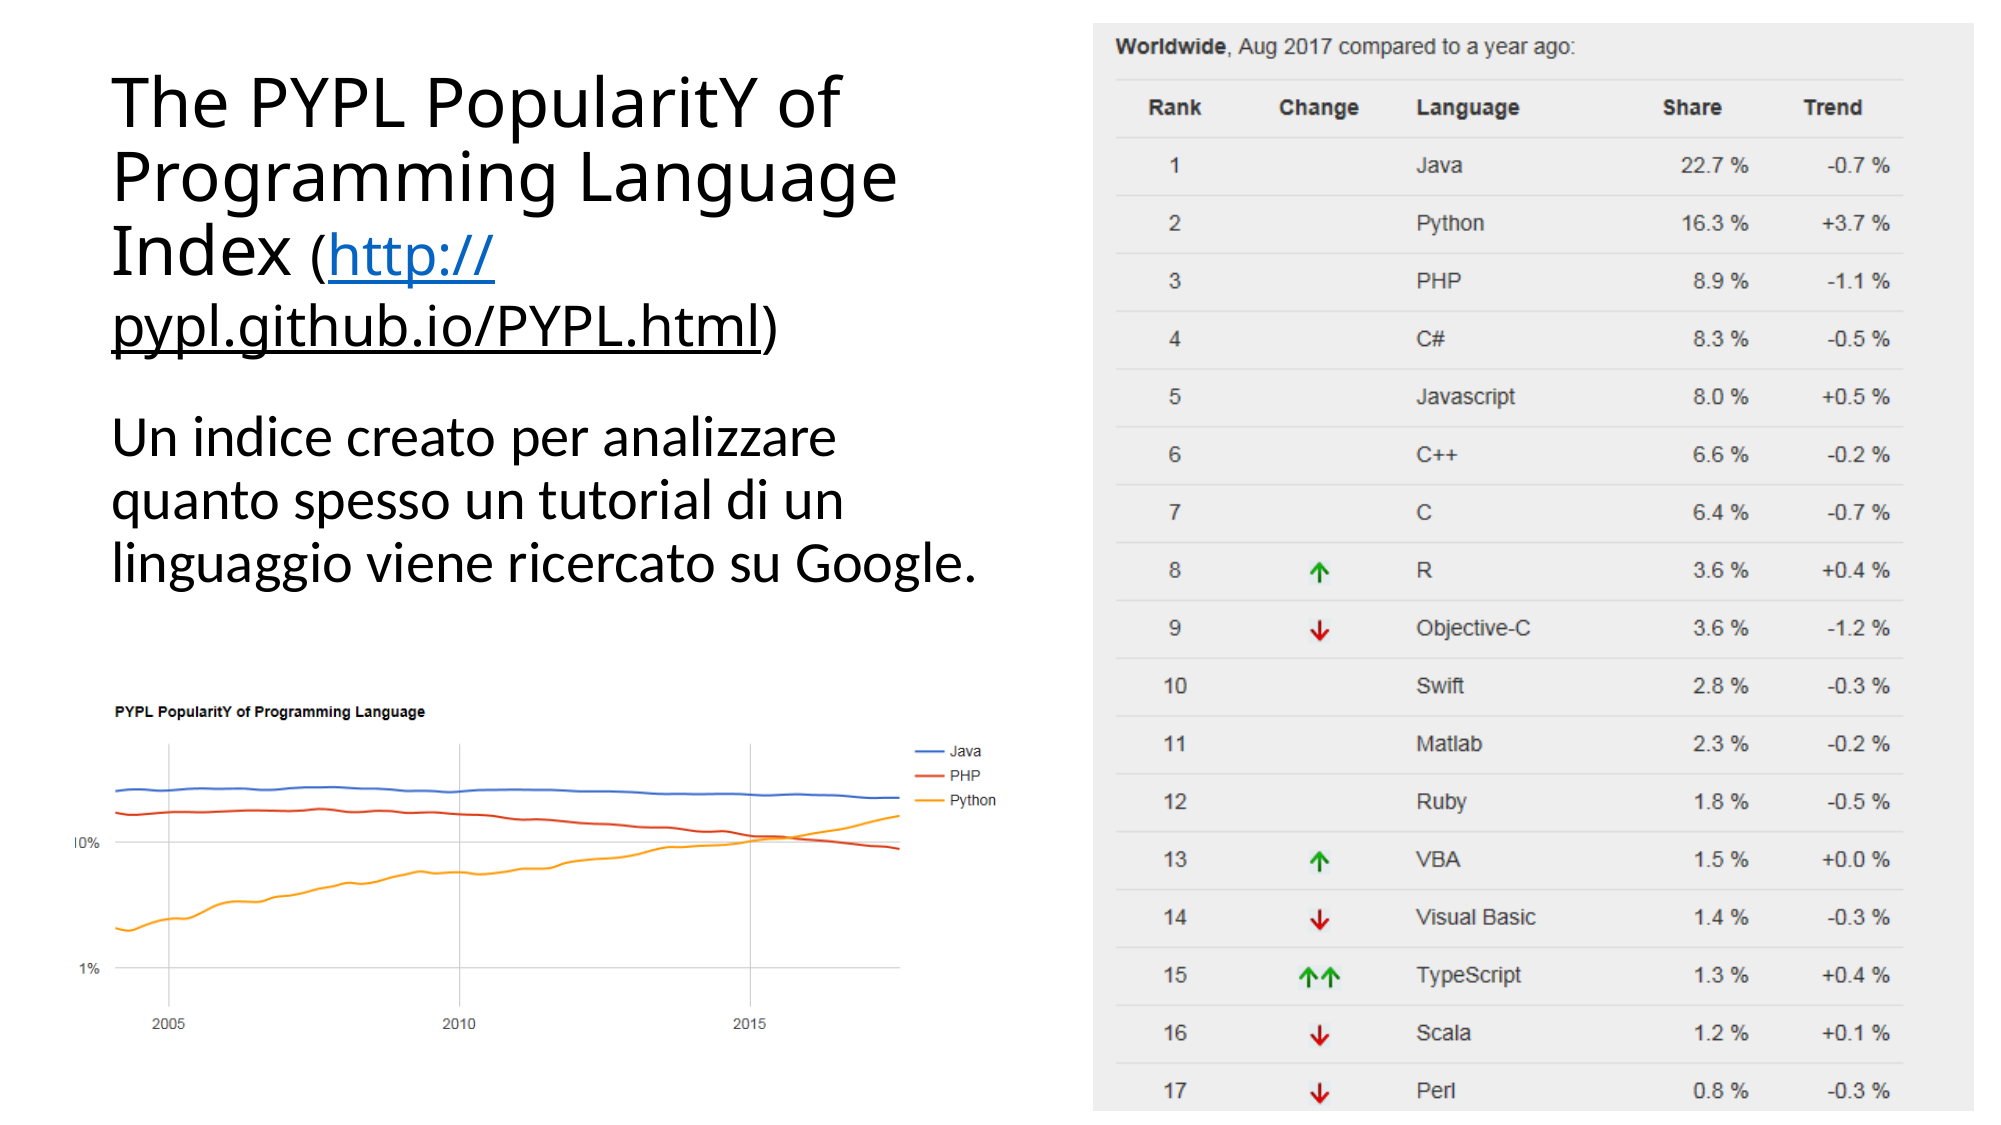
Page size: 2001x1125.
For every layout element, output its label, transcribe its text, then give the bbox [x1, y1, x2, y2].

text_box [800, 506, 832, 568]
list Un indice creato per analizzare quanto spesso un tutorial di un linguaggio viene ricercato su Google. [96, 399, 1012, 684]
picture [1093, 23, 1974, 1111]
title The PYPL PopularitY of Programming Language Index (http://pypl.github.io/PYPL.html) [96, 59, 1093, 368]
picture [75, 684, 1012, 1045]
